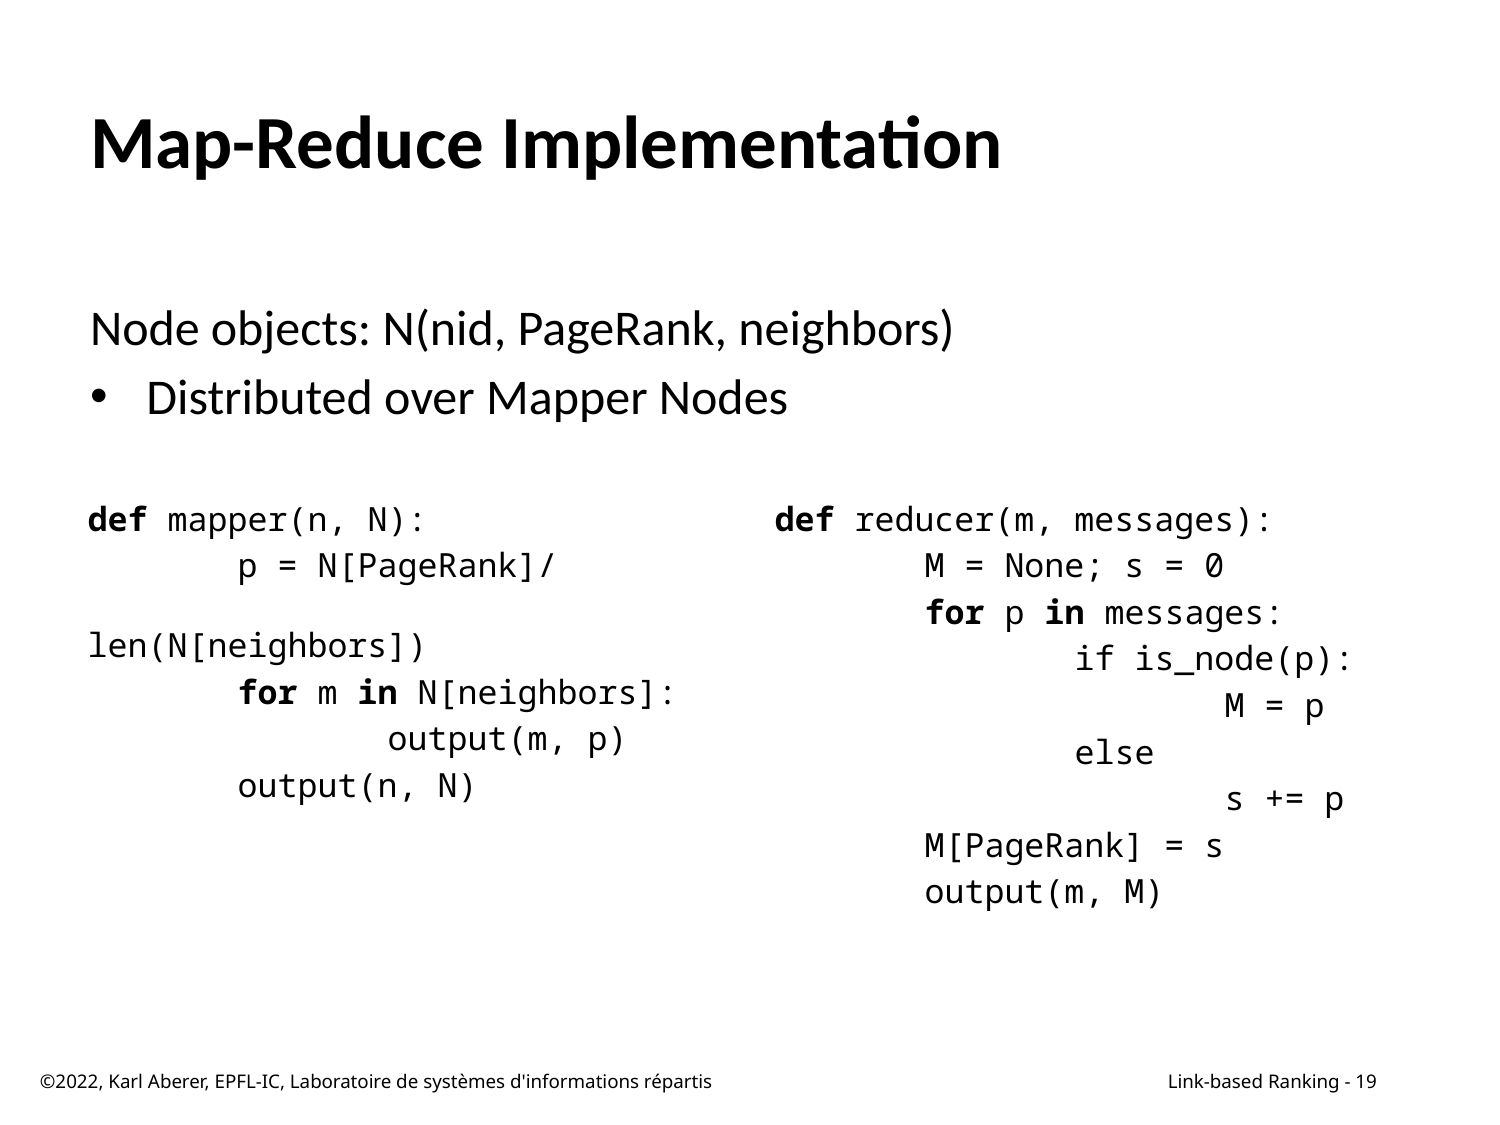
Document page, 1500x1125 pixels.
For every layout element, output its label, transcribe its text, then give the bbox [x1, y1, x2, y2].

title Map-Reduce Implementation [74, 44, 1426, 233]
footer ©2022, Karl Aberer, EPFL-IC, Laboratoire de systèmes d'informations répartis [24, 1062, 988, 1101]
list def reducer(m, messages): M = None; s = 0 for p in messages: if is_node(p): M = p else s += p M[PageRank] = s output(m, M) [759, 396, 1423, 1046]
list def mapper(n, N): p = N[PageRank]/ len(N[neighbors]) for m in N[neighbors]: output(m, p) output(n, N) [72, 396, 736, 1046]
list Node objects: N(nid, PageRank, neighbors) Distributed over Mapper Nodes [74, 251, 1400, 433]
